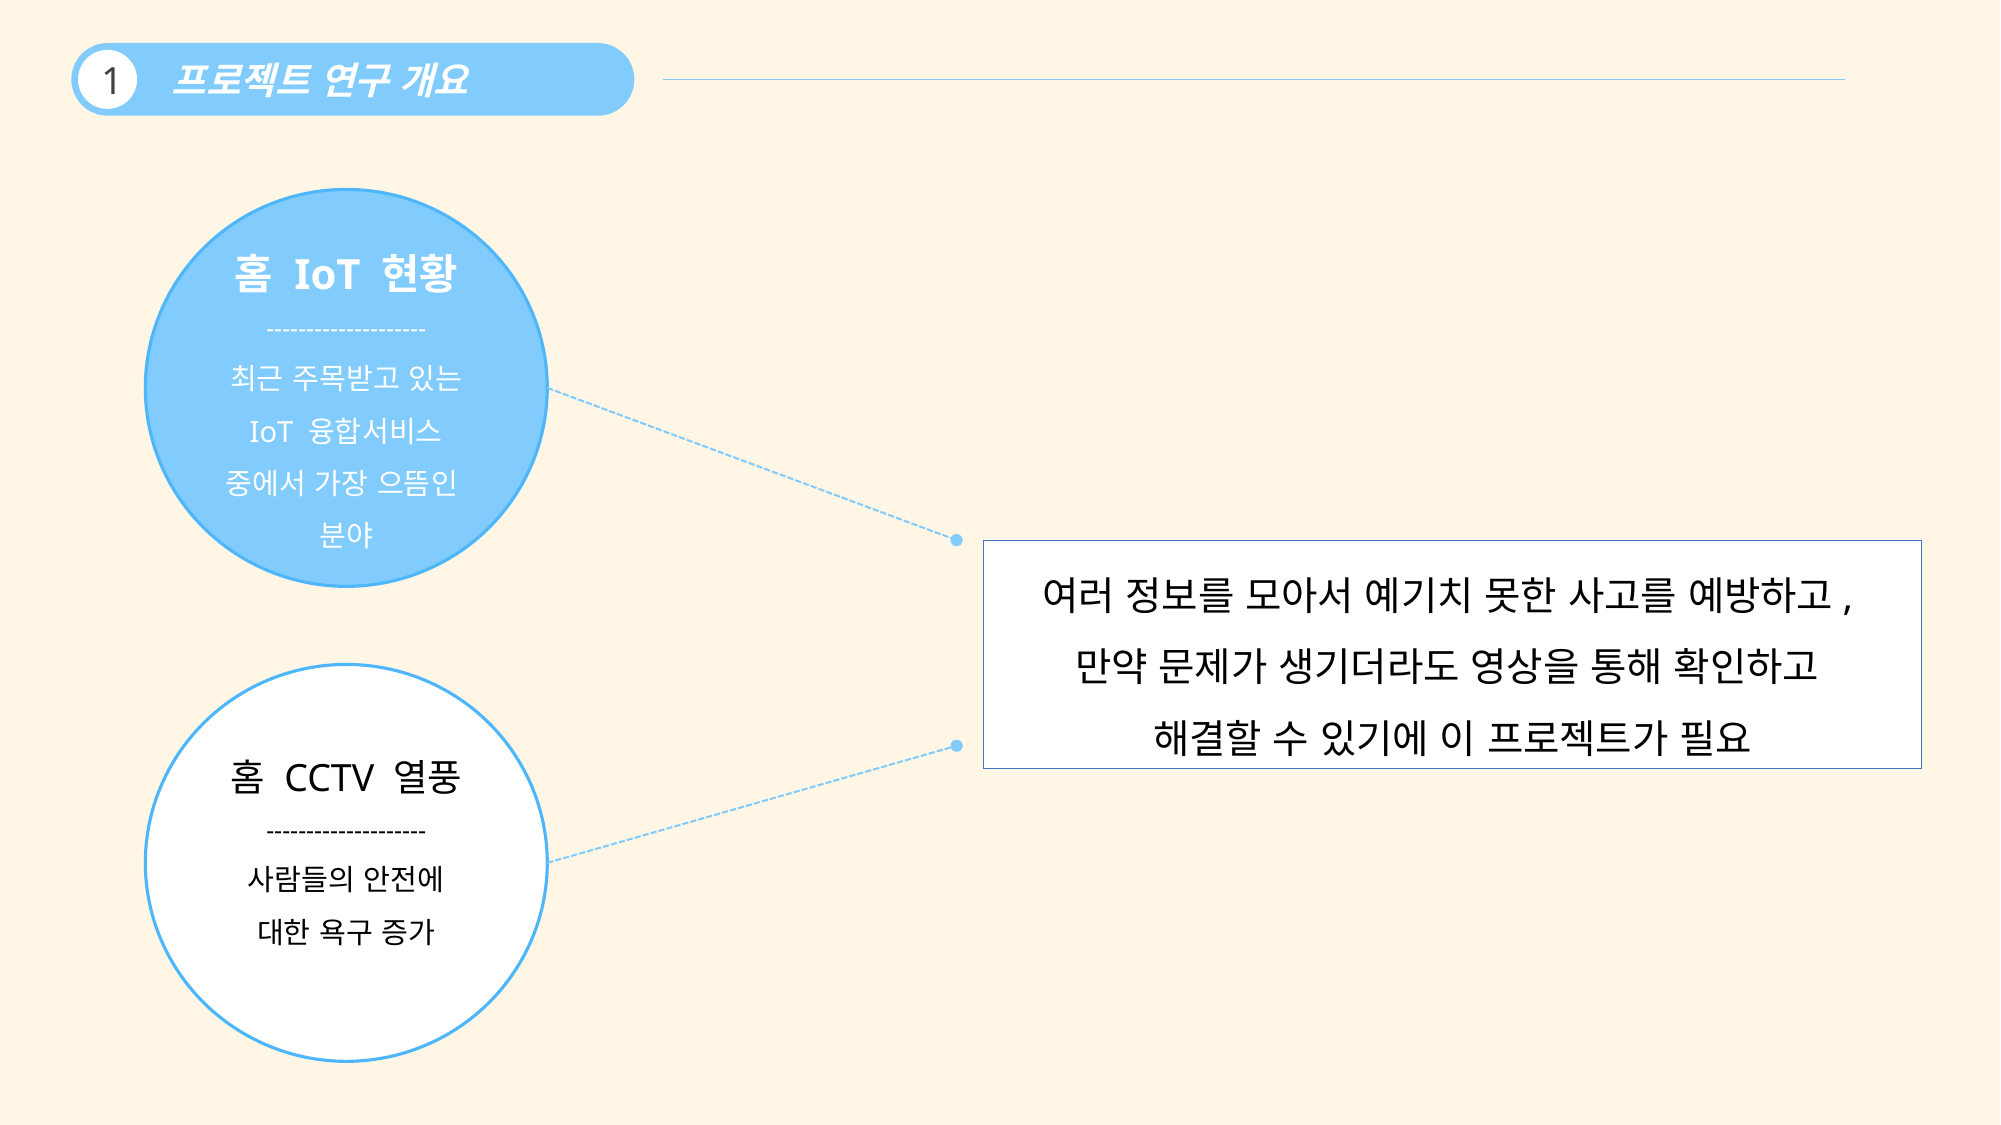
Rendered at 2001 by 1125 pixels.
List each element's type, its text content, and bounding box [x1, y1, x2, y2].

text_box 여러 정보를 모아서 예기치 못한 사고를 예방하고, 만약 문제가 생기더라도 영상을 통해 확인하고 해결할 수 있기에 이 프로젝트가 필요 [983, 540, 1922, 769]
text_box 프로젝트 연구 개요 [70, 41, 636, 117]
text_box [547, 745, 957, 863]
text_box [547, 387, 957, 541]
text_box 홈 IoT 현황 -------------------- 최근 주목받고 있는 IoT 융합서비스 중에서 가장 으뜸인 분야 [144, 188, 549, 588]
text_box 홈 CCTV 열풍 -------------------- 사람들의 안전에 대한 욕구 증가 [144, 663, 549, 1063]
text_box 1 [76, 48, 139, 110]
